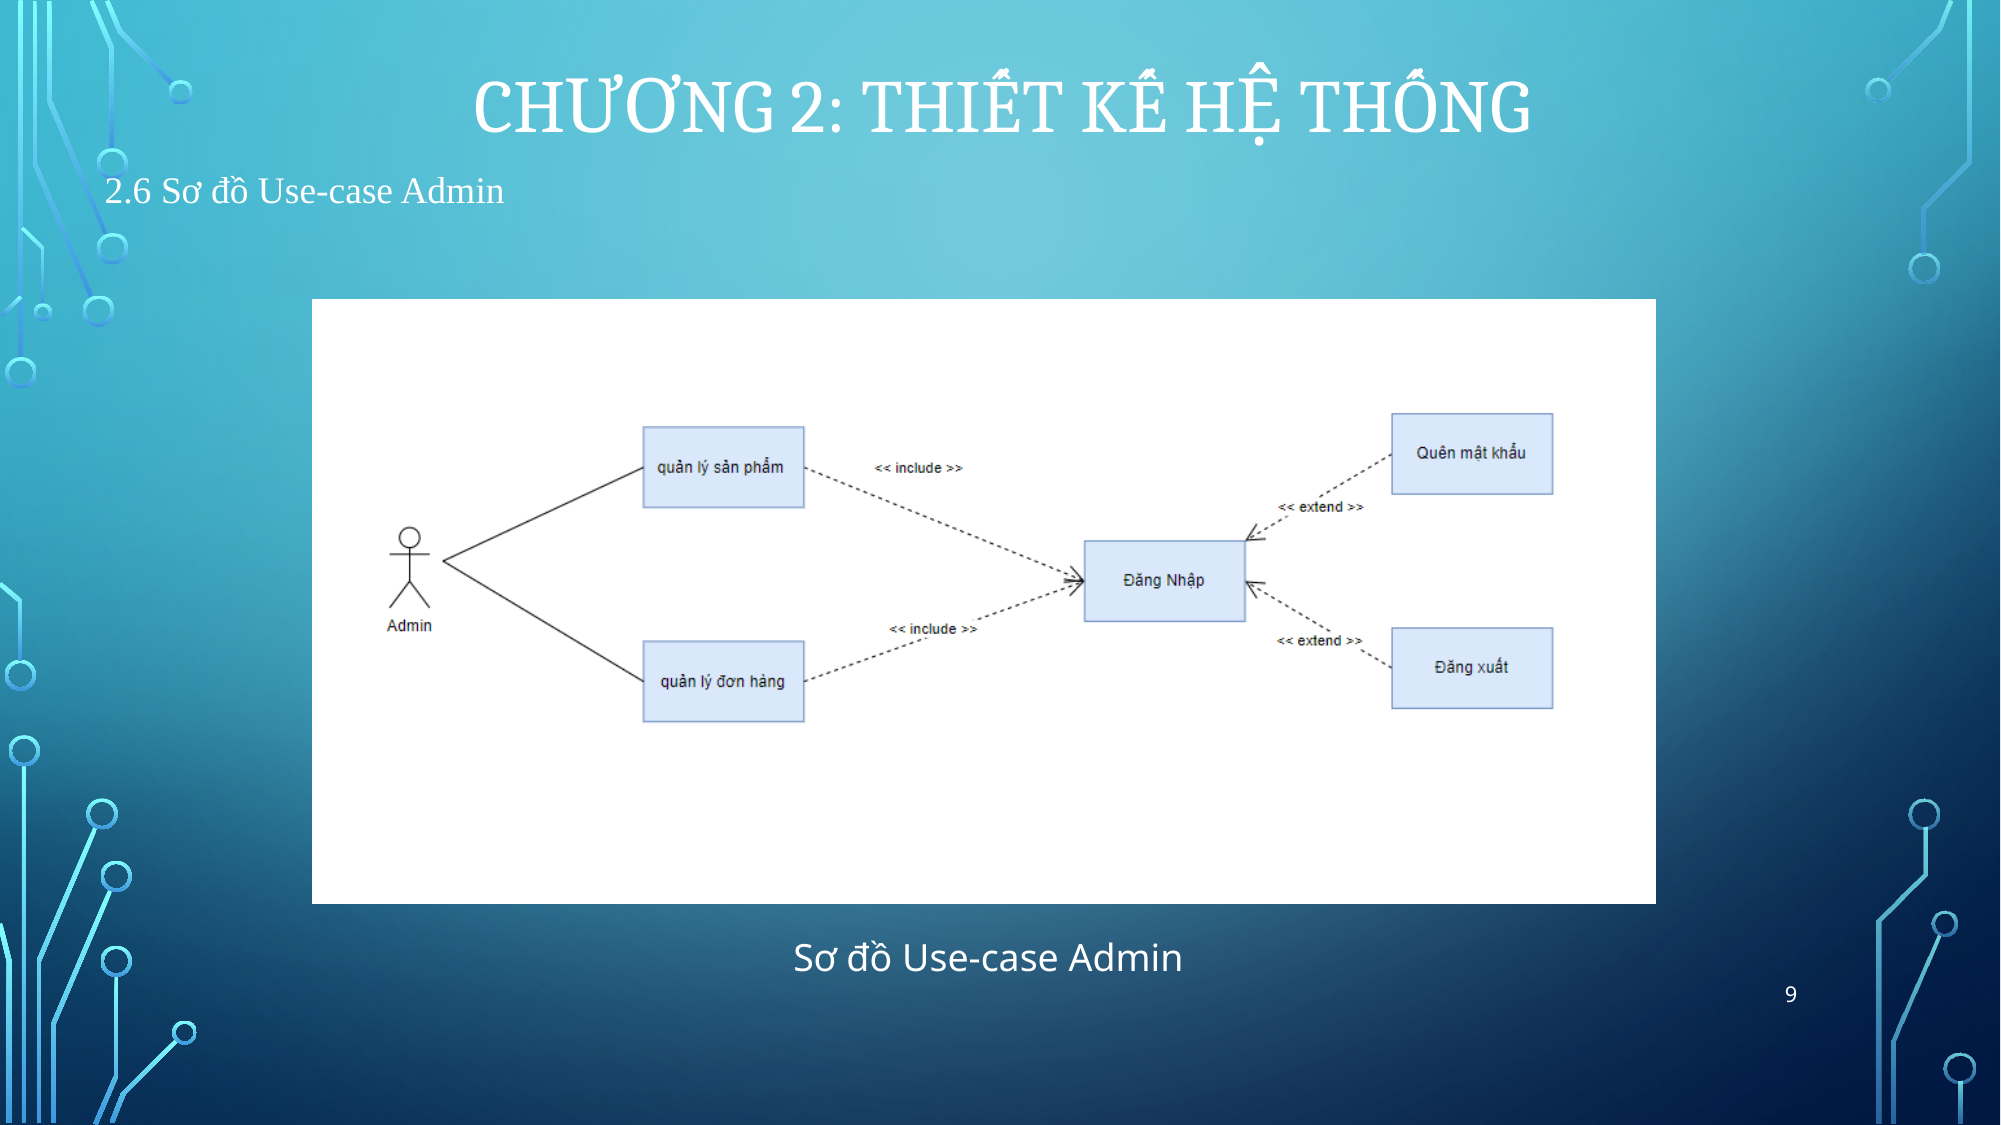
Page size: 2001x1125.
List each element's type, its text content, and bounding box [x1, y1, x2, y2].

slide_number 9 [1685, 965, 1813, 1025]
title Chương 2: Thiết kế hệ thống [2, 0, 2000, 218]
picture [312, 299, 1656, 904]
text_box Sơ đồ Use-case Admin [536, 904, 1441, 1016]
text_box 2.6 Sơ đồ Use-case Admin [73, 218, 537, 224]
